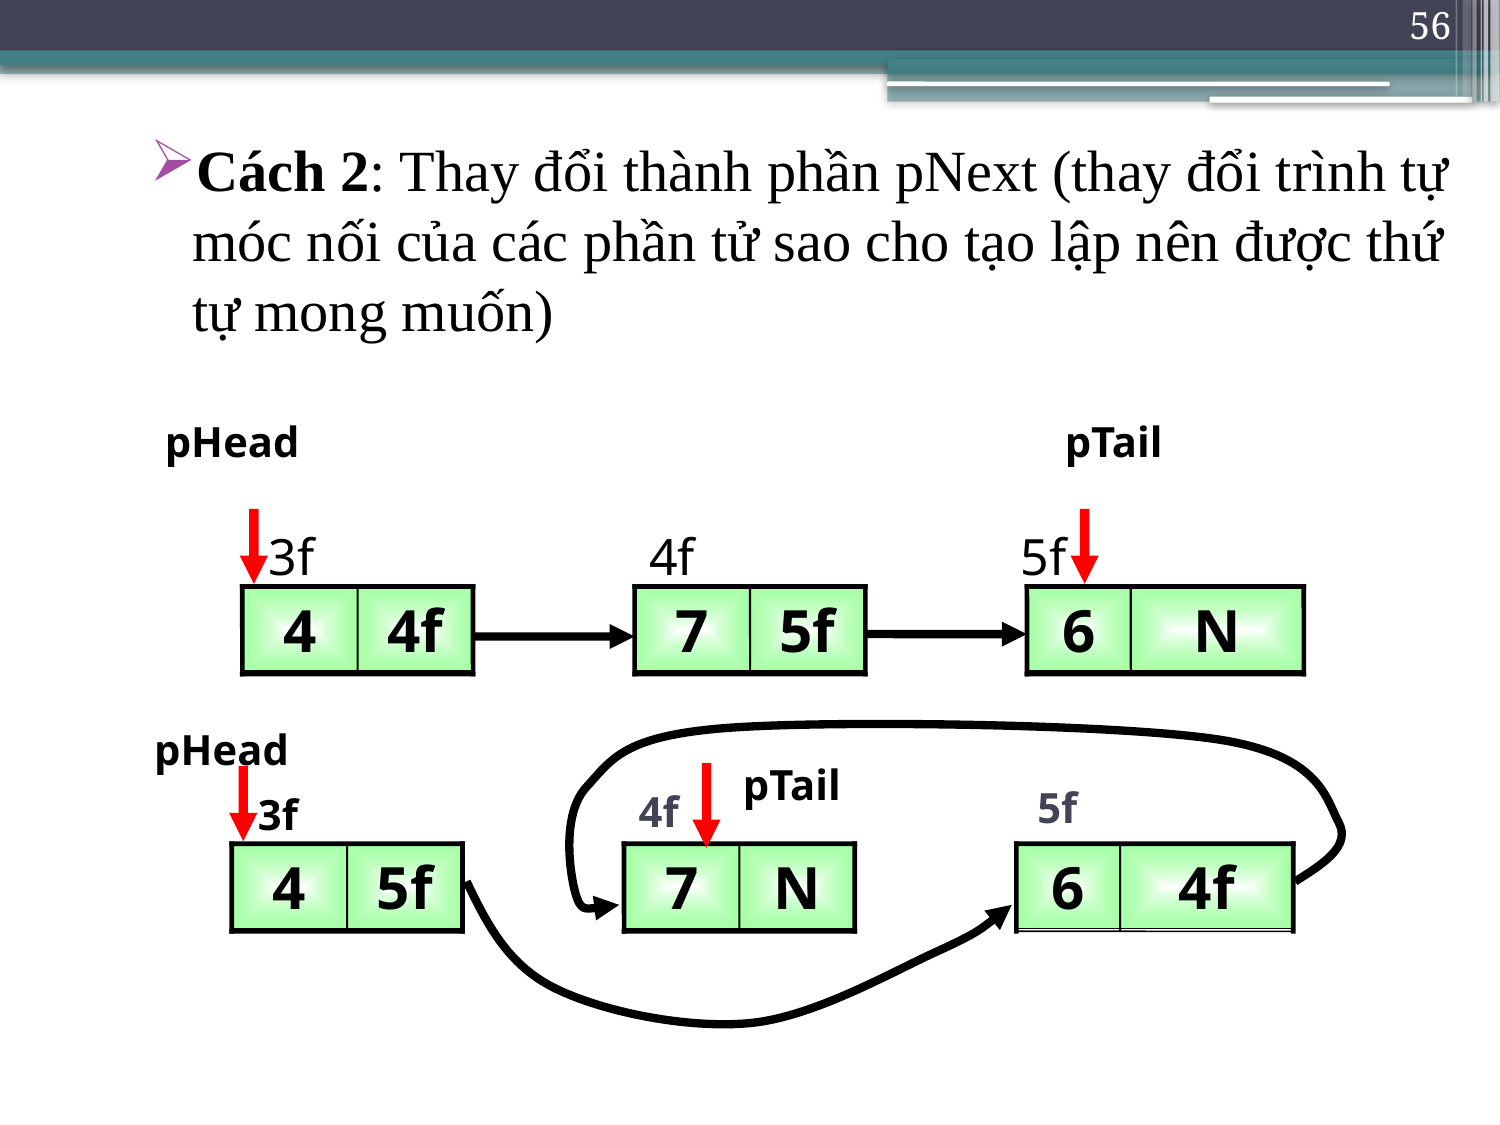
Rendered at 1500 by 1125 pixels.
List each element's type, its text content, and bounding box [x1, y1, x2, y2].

text_box 5f [751, 587, 865, 672]
text_box 6 [1027, 587, 1130, 672]
slide_number 56 [1341, 0, 1466, 61]
text_box [473, 630, 635, 643]
text_box 4f [1121, 882, 1293, 929]
text_box pTail [1050, 408, 1212, 474]
text_box 4f [358, 587, 473, 672]
text_box [569, 723, 1342, 914]
text_box 4f [634, 517, 739, 593]
text_box 4 [232, 844, 347, 929]
text_box [1078, 508, 1091, 584]
text_box N [1131, 587, 1303, 672]
text_box [865, 627, 1027, 641]
text_box 3f [243, 781, 347, 843]
text_box 5f [348, 844, 462, 929]
text_box 7 [635, 587, 750, 672]
text_box [247, 508, 261, 584]
list Cách 2: Thay đổi thành phần pNext (thay đổi trình tự móc nối của các phần tử sao cho tạo lập nên được thứ tự mong muốn) [117, 125, 1500, 398]
text_box [466, 881, 1012, 1025]
text_box 5f [1005, 517, 1110, 593]
text_box pHead [139, 716, 348, 781]
text_box 3f [253, 517, 358, 593]
text_box 6 [1017, 888, 1120, 929]
text_box 4 [243, 587, 357, 672]
text_box [237, 766, 250, 842]
text_box pHead [150, 408, 358, 474]
